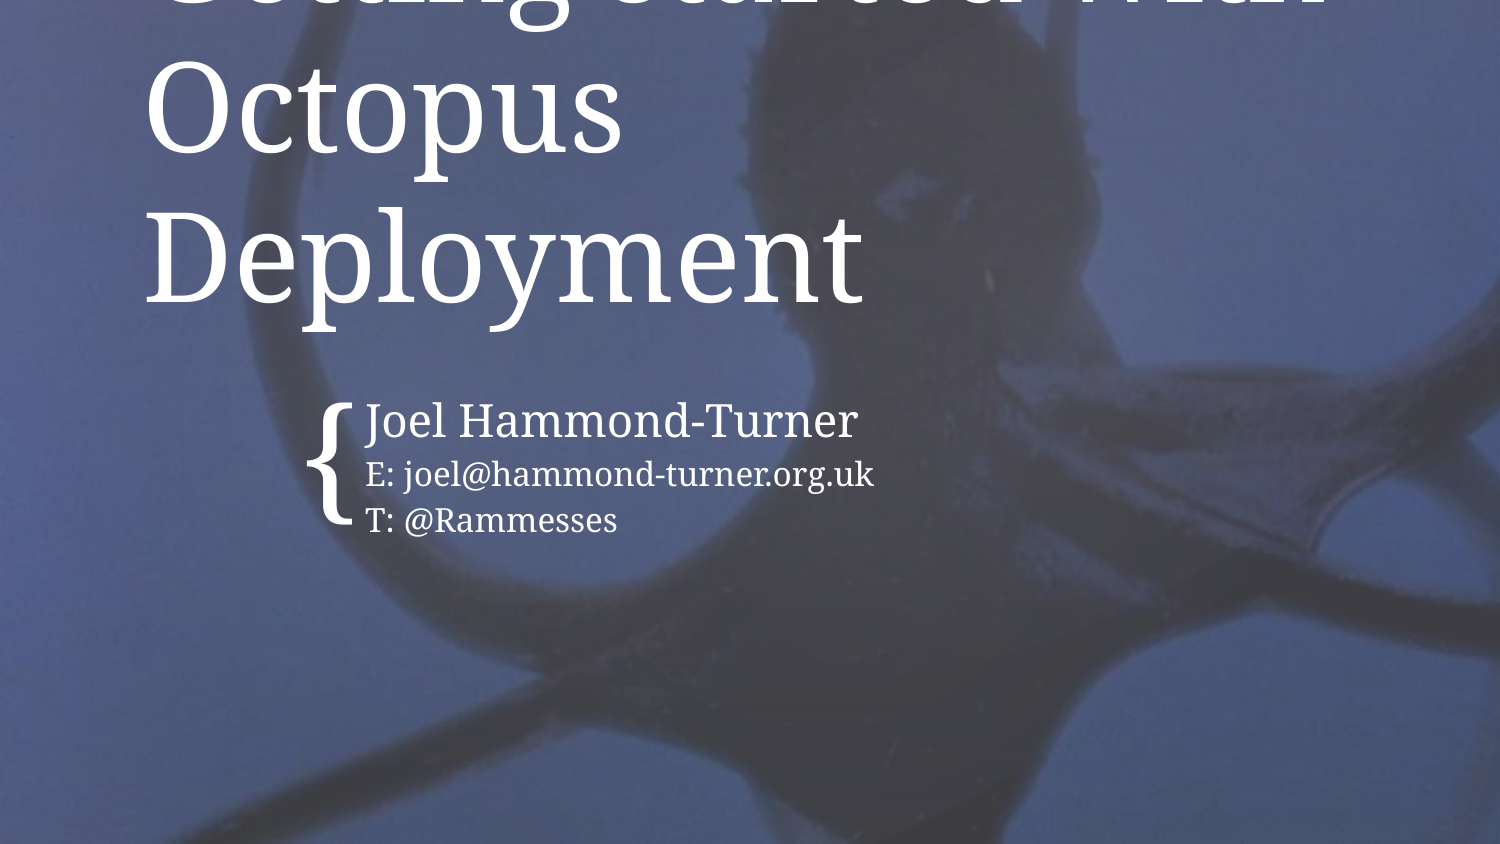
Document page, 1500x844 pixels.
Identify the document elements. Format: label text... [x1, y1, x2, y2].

subtitle Joel Hammond-Turner E: joel@hammond-turner.org.uk T: @Rammesses [350, 338, 1363, 593]
title Getting started with Octopus Deployment [127, 69, 1365, 335]
